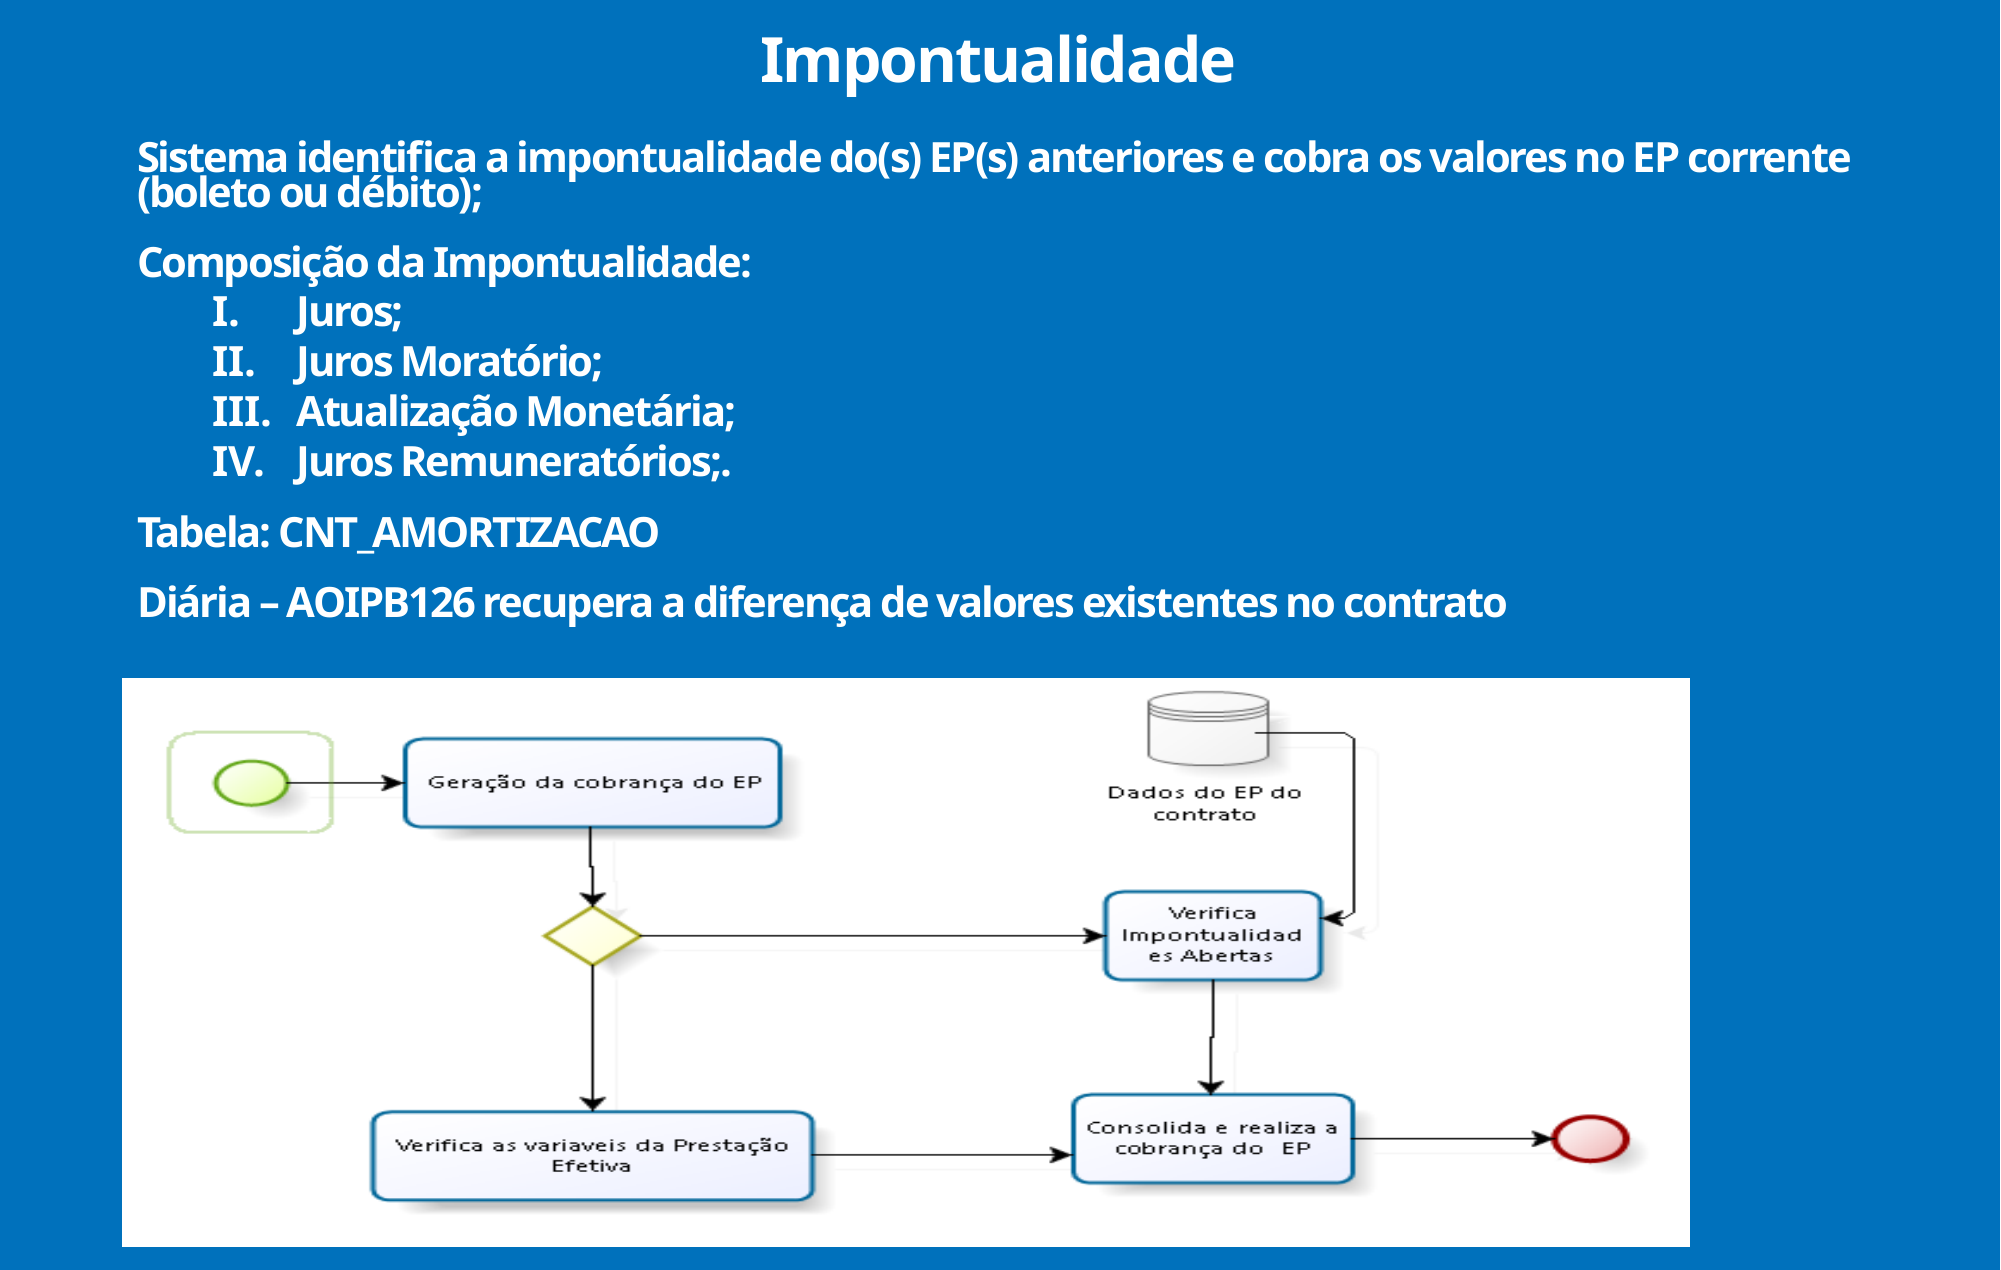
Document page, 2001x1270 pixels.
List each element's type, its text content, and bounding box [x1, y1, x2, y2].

picture [122, 678, 1690, 1247]
text_box Impontualidade [25, 32, 1972, 100]
text_box Sistema identifica a impontualidade do(s) EP(s) anteriores e cobra os valores no EP corrente (boleto ou débito); Composição da Impontualidade: Juros; Juros Moratório; Atualização Monetária; Juros Remuneratórios;. Tabela: CNT_AMORTIZACAO Diária – AOIPB126 recupera a diferença de valores existentes no contrato [122, 137, 1883, 685]
